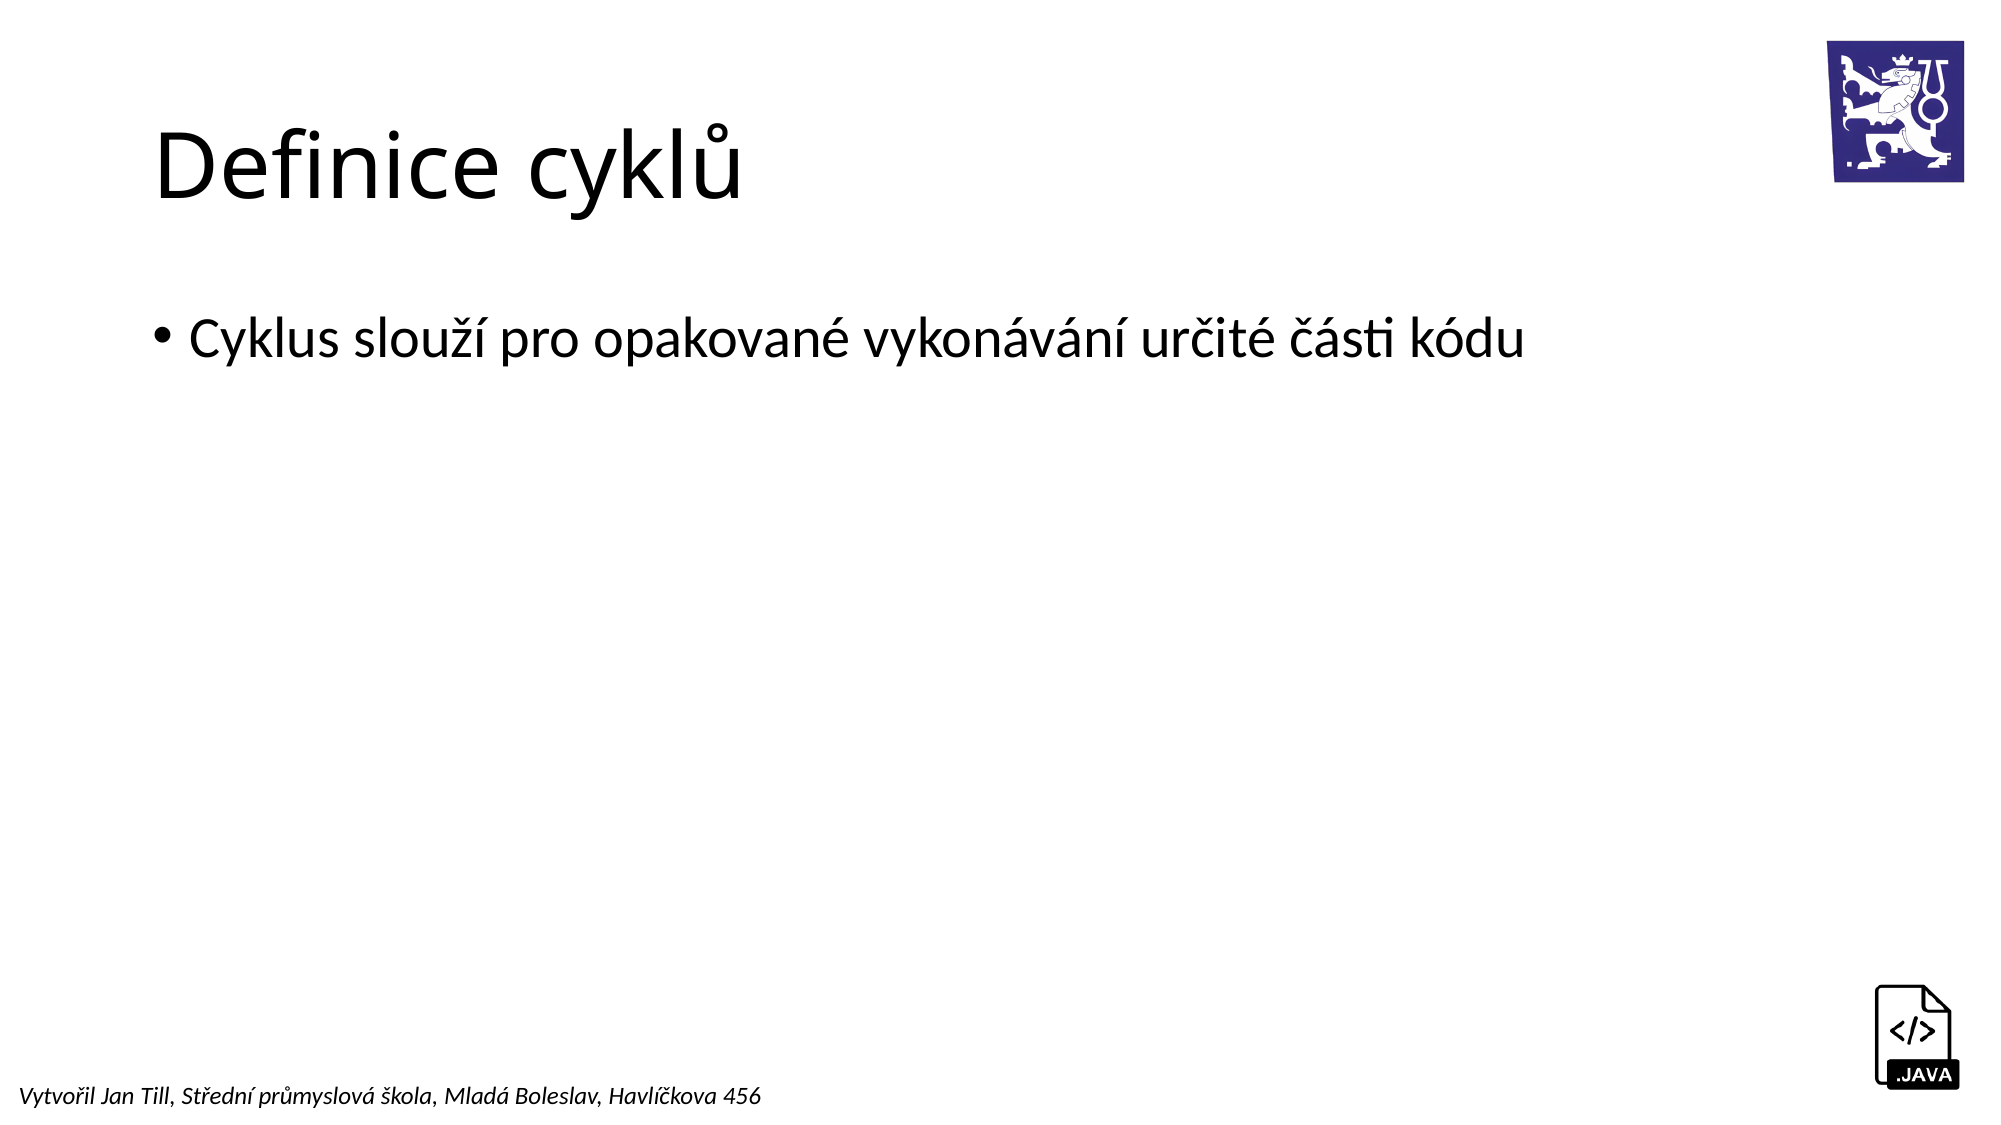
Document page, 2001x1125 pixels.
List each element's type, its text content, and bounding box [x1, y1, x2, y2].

title Definice cyklů [137, 59, 1863, 278]
picture [1822, 947, 2000, 1125]
picture [1822, 38, 1969, 185]
list Cyklus slouží pro opakované vykonávání určité části kódu [137, 299, 1863, 1014]
text_box Vytvořil Jan Till, Střední průmyslová škola, Mladá Boleslav, Havlíčkova 456 [3, 1072, 778, 1117]
